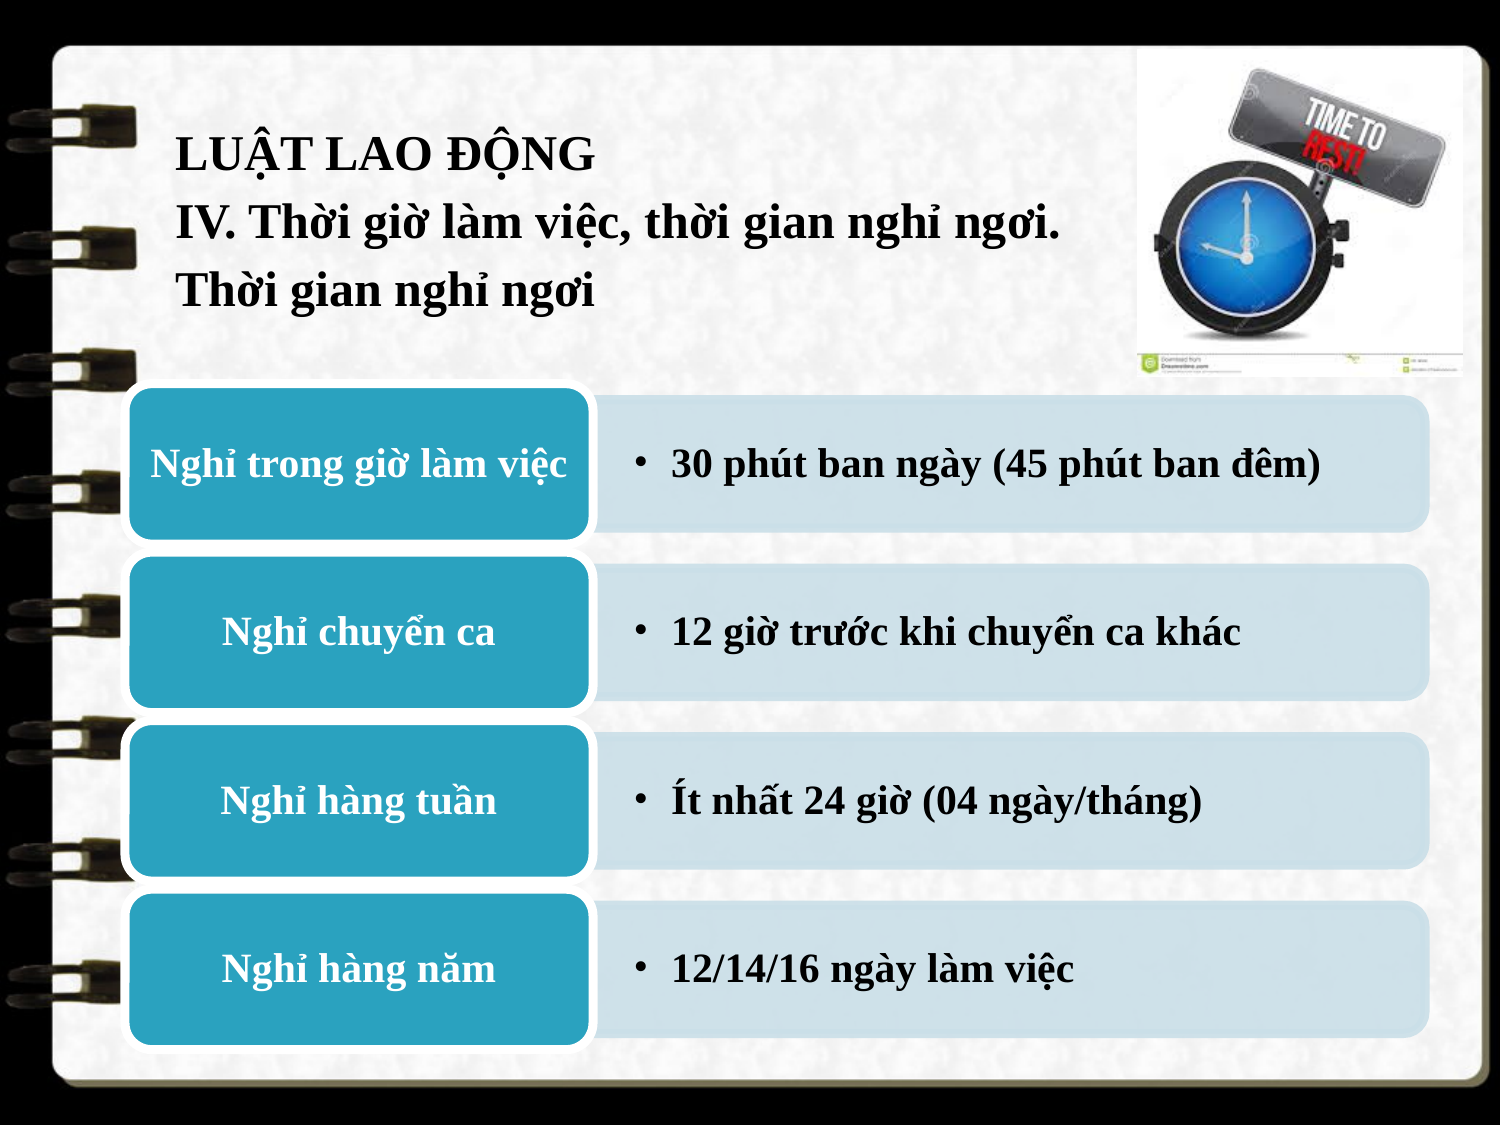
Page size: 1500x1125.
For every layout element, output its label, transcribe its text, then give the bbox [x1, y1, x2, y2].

picture [0, 0, 1500, 1125]
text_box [124, 383, 1426, 1050]
list LUẬT LAO ĐỘNG IV. Thời giờ làm việc, thời gian nghỉ ngơi. Thời gian nghỉ ngơi [150, 112, 1100, 338]
